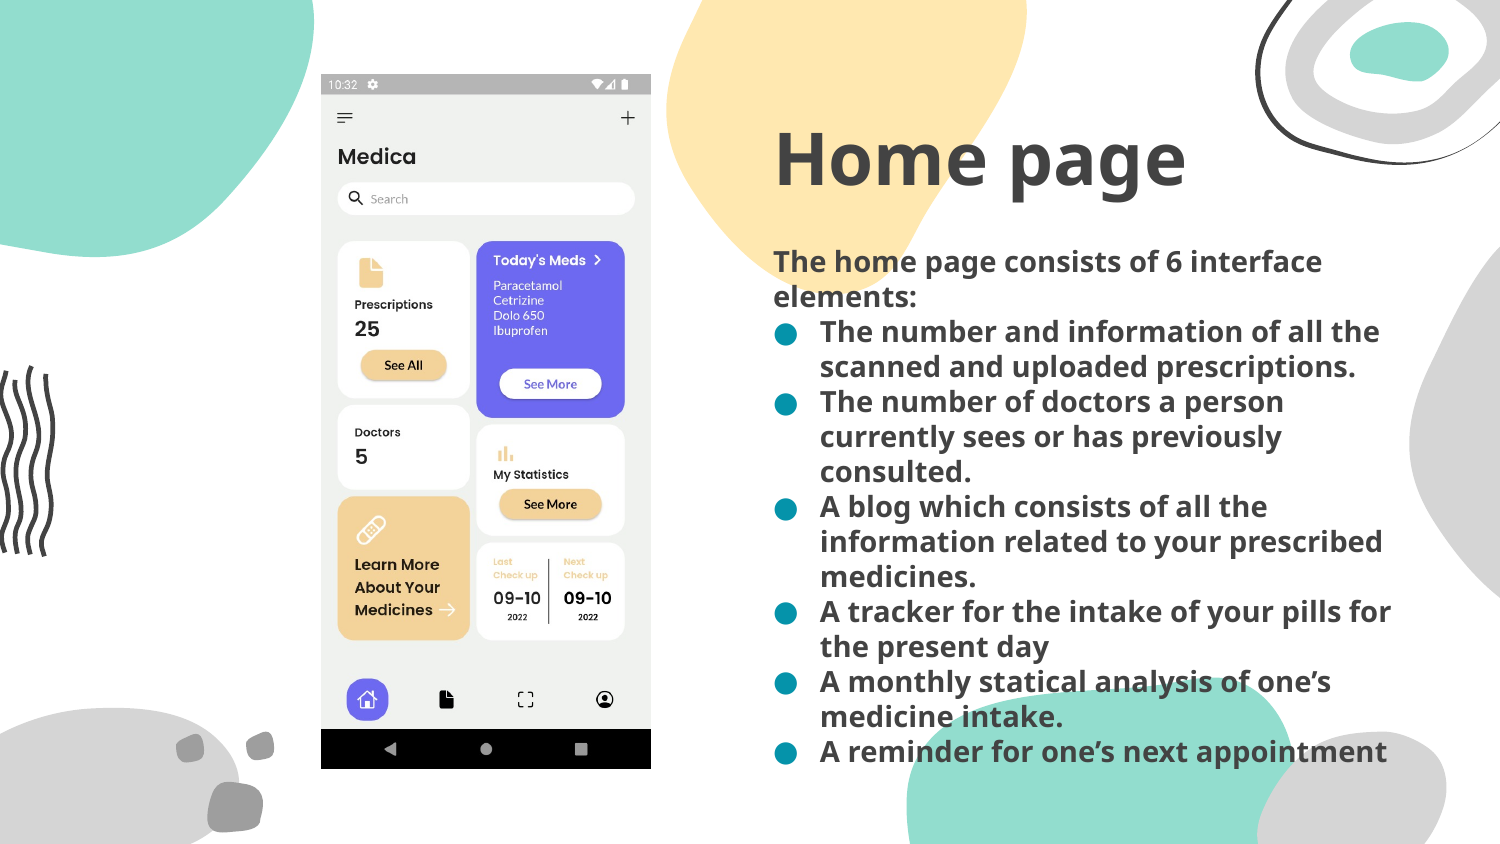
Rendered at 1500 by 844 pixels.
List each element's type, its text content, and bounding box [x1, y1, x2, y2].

text_box [666, 0, 1027, 266]
title Home page [758, 97, 1384, 216]
list The home page consists of 6 interface elements: The number and information of all the scanned and uploaded prescriptions. The number of doctors a person currently sees or has previously consulted. A blog which consists of all the information related to your prescribed medicines. A tracker for the intake of your pills for the present day A monthly statical analysis of one’s medicine intake. A reminder for one’s next appointment [758, 228, 1441, 791]
picture [321, 74, 651, 770]
text_box [0, 0, 315, 258]
